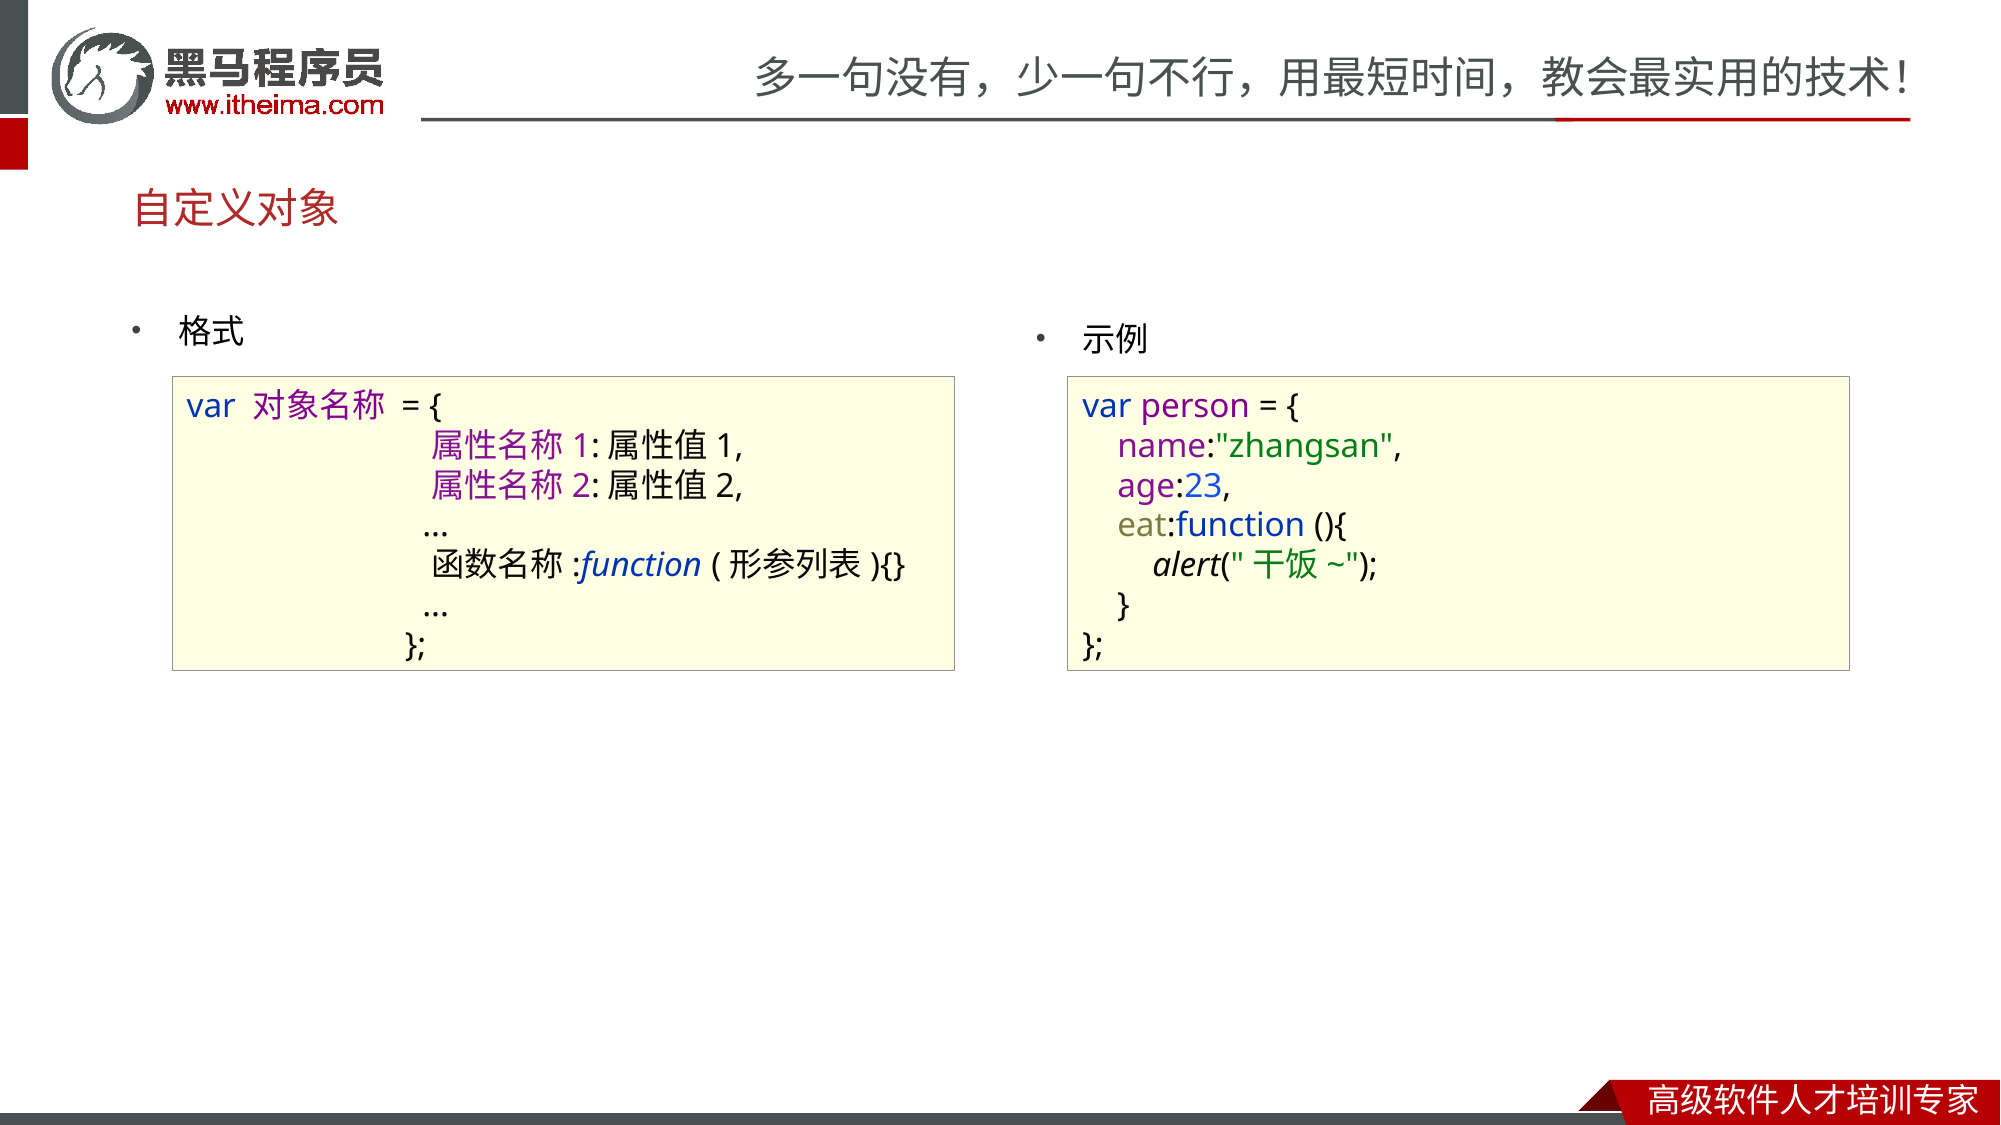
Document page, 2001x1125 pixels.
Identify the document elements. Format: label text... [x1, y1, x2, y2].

title 自定义对象 [116, 164, 1875, 250]
text_box var person = { name:"zhangsan", age:23, eat:function (){ alert("干饭~"); } }; [1067, 376, 1850, 671]
list 格式 [116, 282, 317, 355]
text_box var 对象名称 = { 属性名称1:属性值1, 属性名称2:属性值2, ... 函数名称:function (形参列表){} ... }; [171, 376, 954, 671]
picture [50, 26, 384, 125]
text_box 示例 [1021, 290, 1221, 363]
